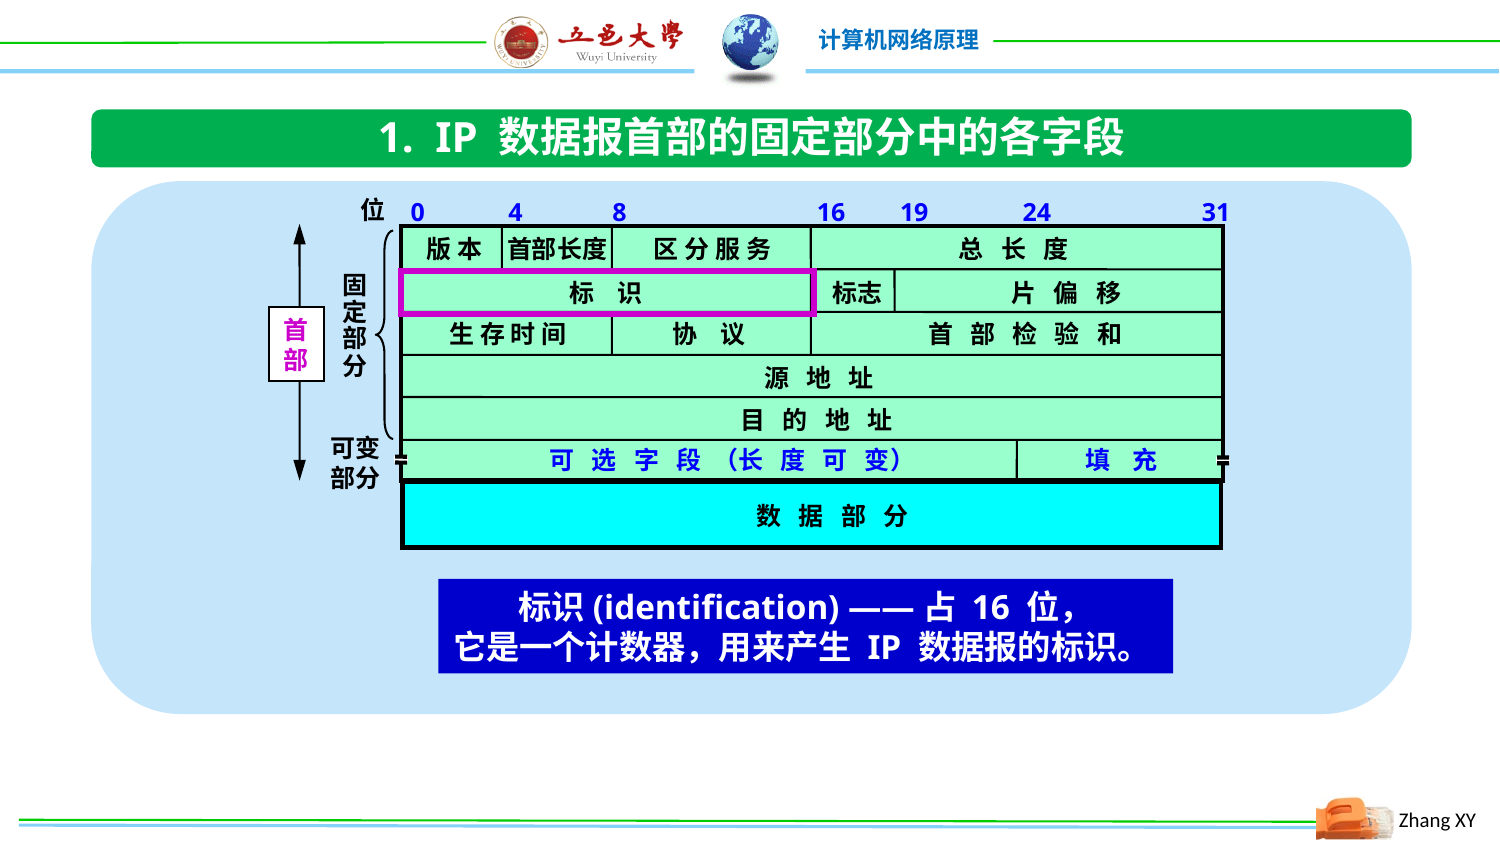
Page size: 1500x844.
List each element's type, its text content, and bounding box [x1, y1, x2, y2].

text_box [91, 109, 363, 168]
text_box 标识(identification) ——占 16 位， 它是一个计数器，用来产生 IP 数据报的标识。 [438, 578, 1174, 674]
picture [494, 15, 697, 69]
picture [720, 12, 780, 88]
text_box [89, 179, 1414, 717]
text_box [1140, 109, 1412, 168]
text_box 1. IP 数据报首部的固定部分中的各字段 [363, 103, 1140, 169]
picture [1316, 796, 1394, 840]
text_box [268, 187, 1247, 548]
